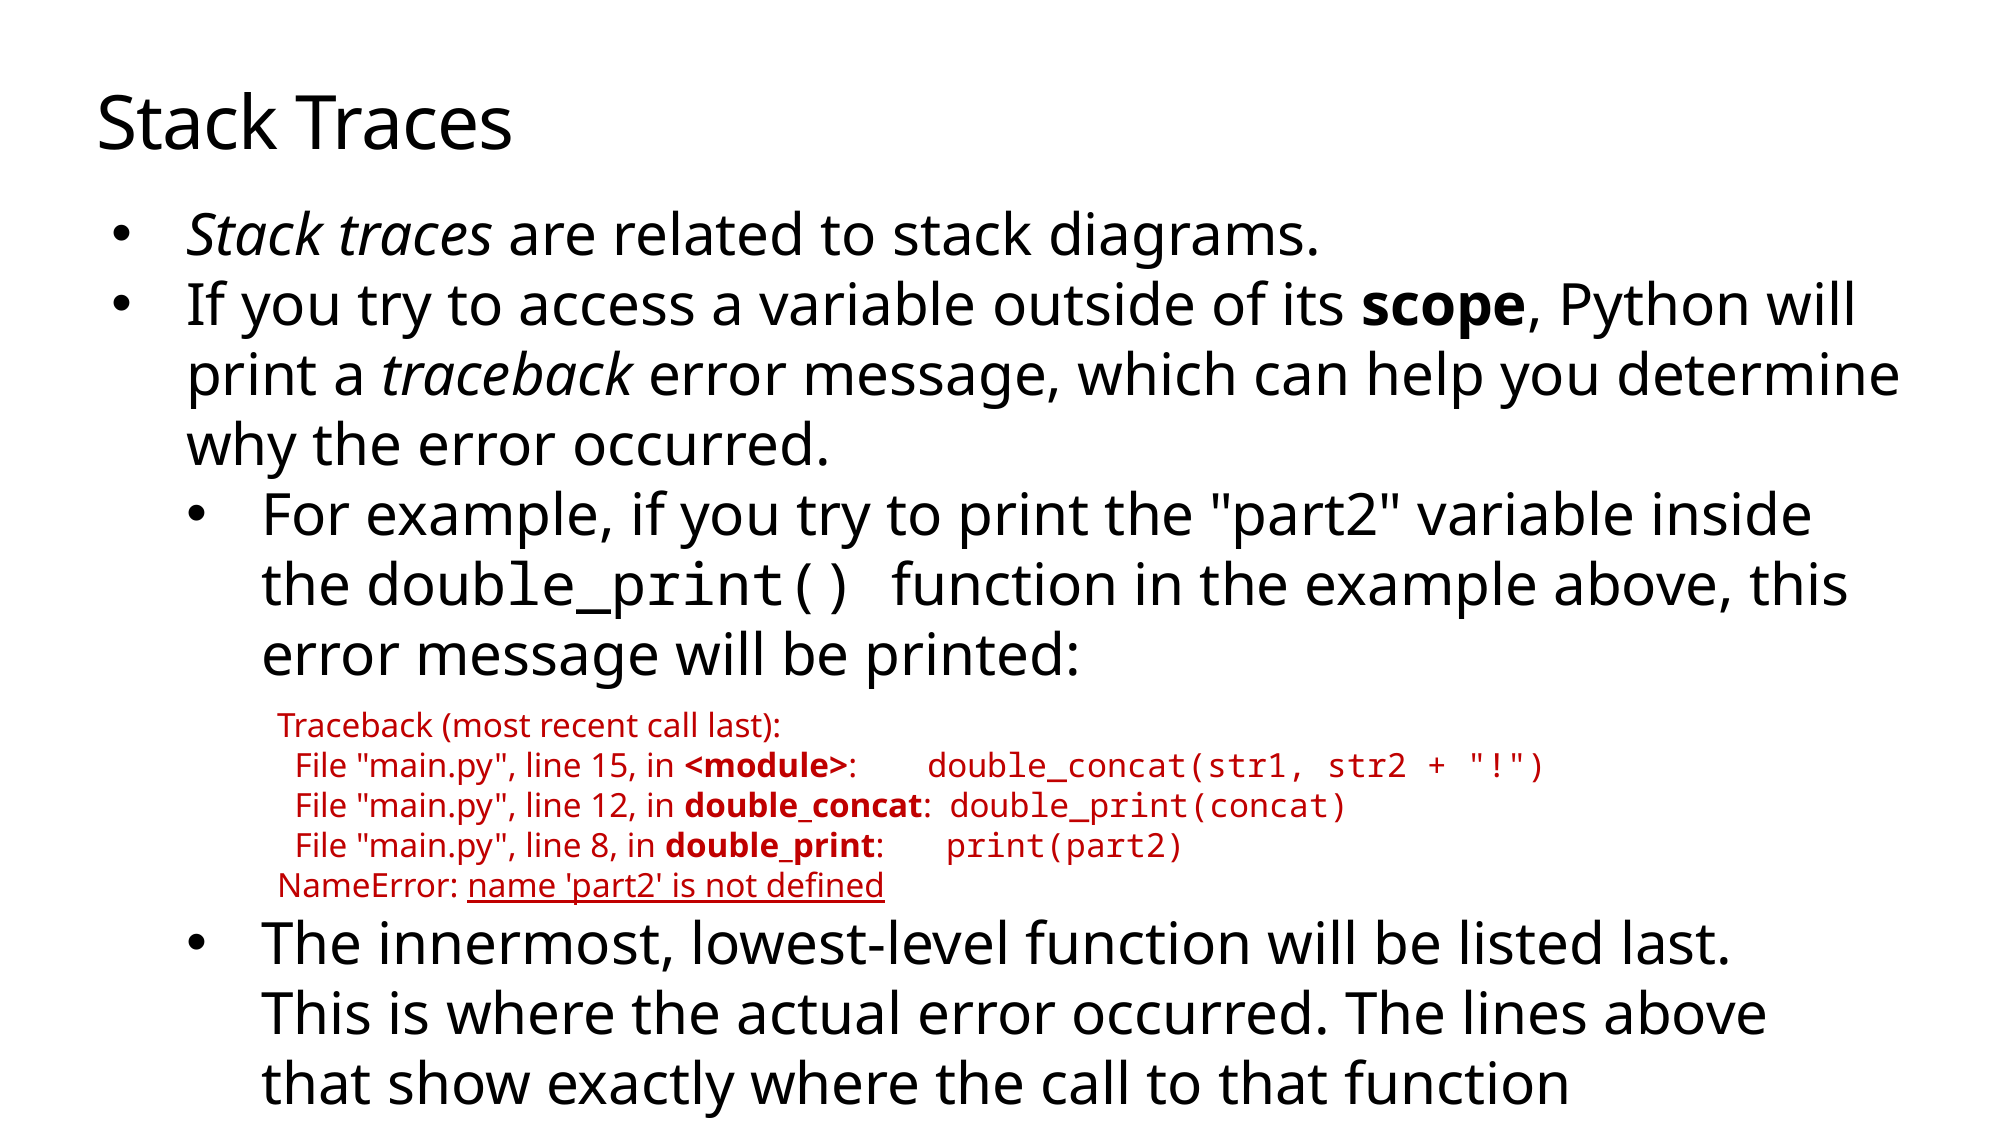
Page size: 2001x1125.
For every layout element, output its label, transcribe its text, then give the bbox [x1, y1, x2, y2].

text_box Stack traces are related to stack diagrams. If you try to access a variable outside of its scope, Python will print a traceback error message, which can help you determine why the error occurred. For example, if you try to print the "part2" variable inside the double_print() function in the example above, this error message will be printed: [96, 189, 1923, 765]
text_box The innermost, lowest-level function will be listed last. This is where the actual error occurred. The lines above that show exactly where the call to that function originated. [96, 898, 1800, 1125]
title Stack Traces [96, 75, 1904, 166]
text_box Traceback (most recent call last): File "main.py", line 15, in <module>: double_concat(str1, str2 + "!") File "main.py", line 12, in double_concat: double_print(concat) File "main.py", line 8, in double_print: print(part2) NameError: name 'part2' is not defined [262, 697, 1701, 898]
